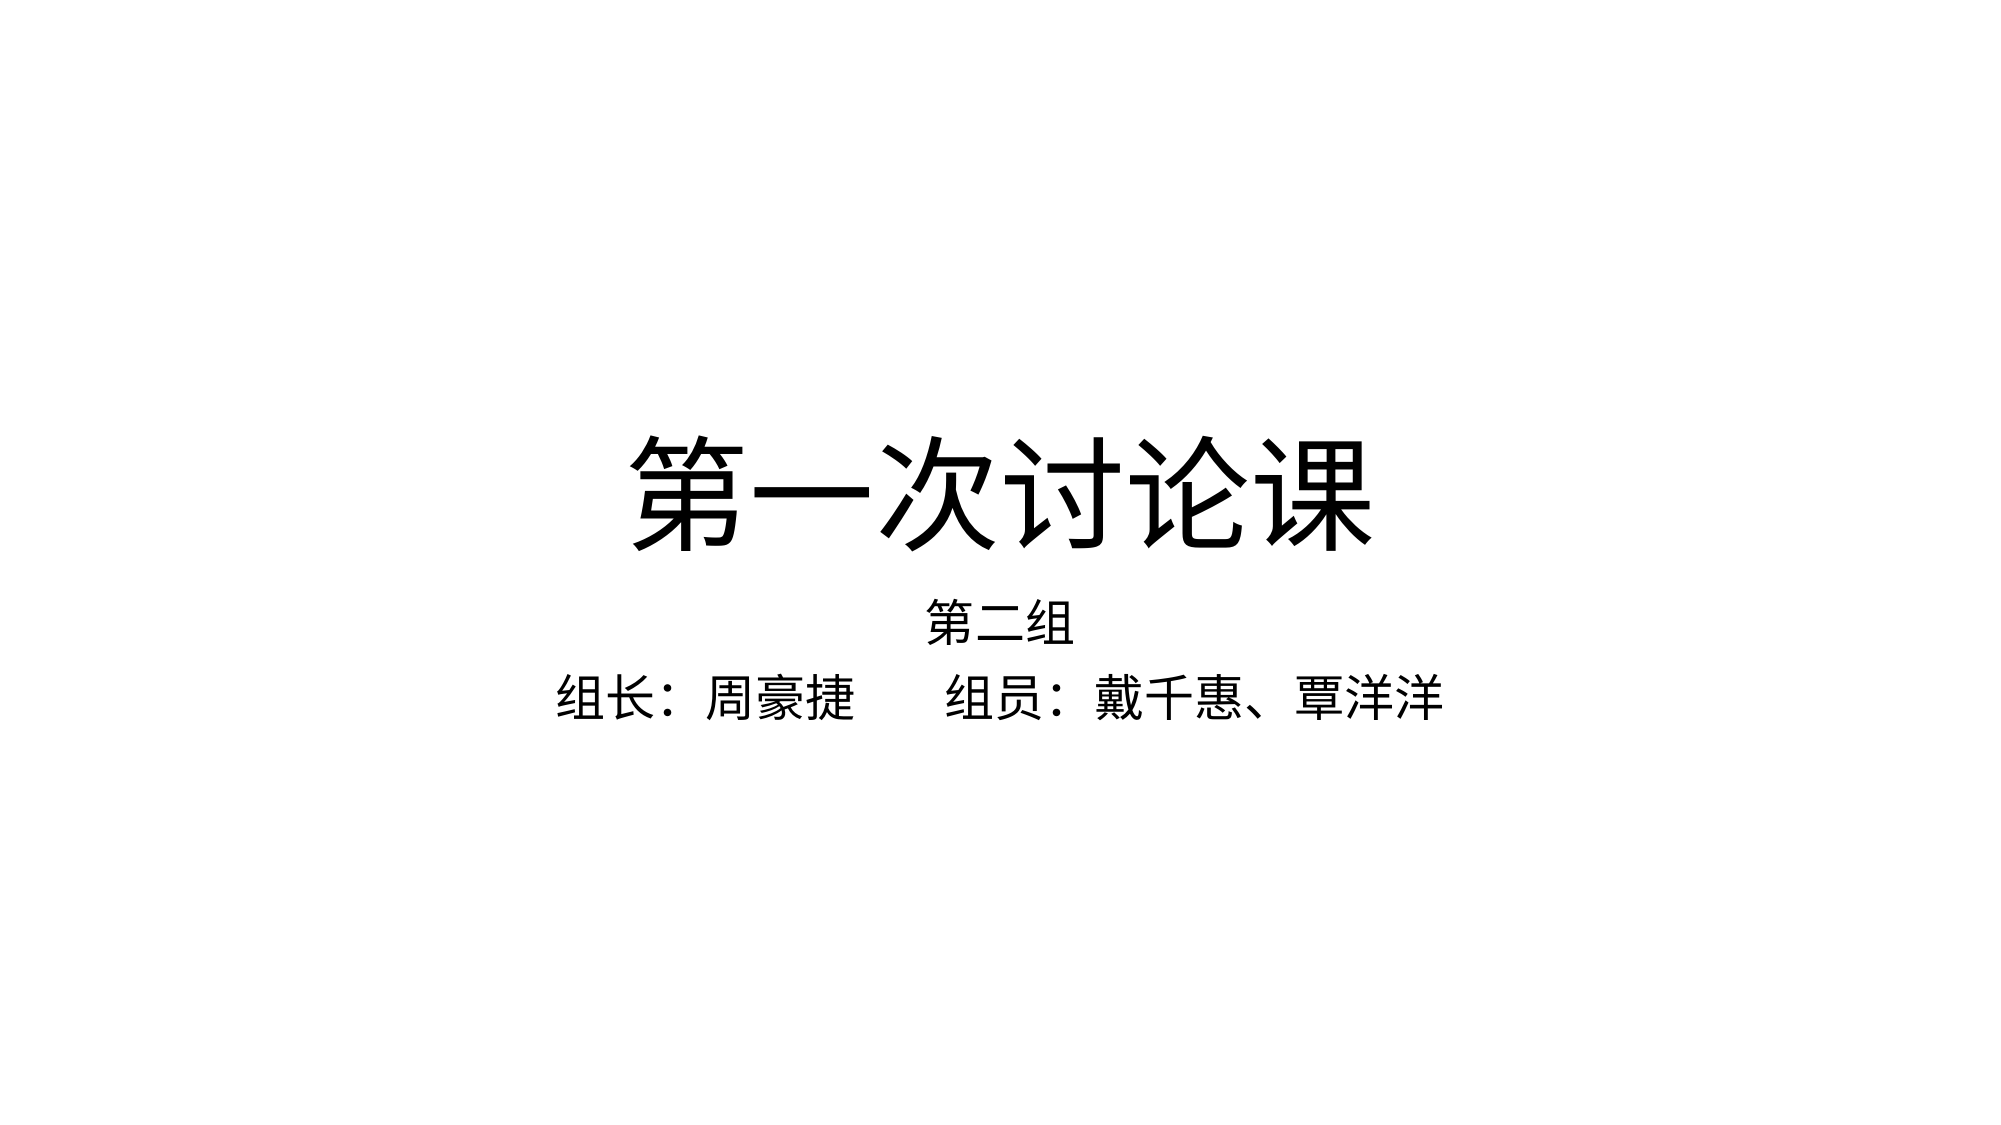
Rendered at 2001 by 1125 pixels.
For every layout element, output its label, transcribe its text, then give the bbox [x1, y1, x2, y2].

subtitle 第二组 组长：周豪捷 组员：戴千惠、覃洋洋 [249, 590, 1750, 863]
title 第一次讨论课 [249, 184, 1750, 576]
